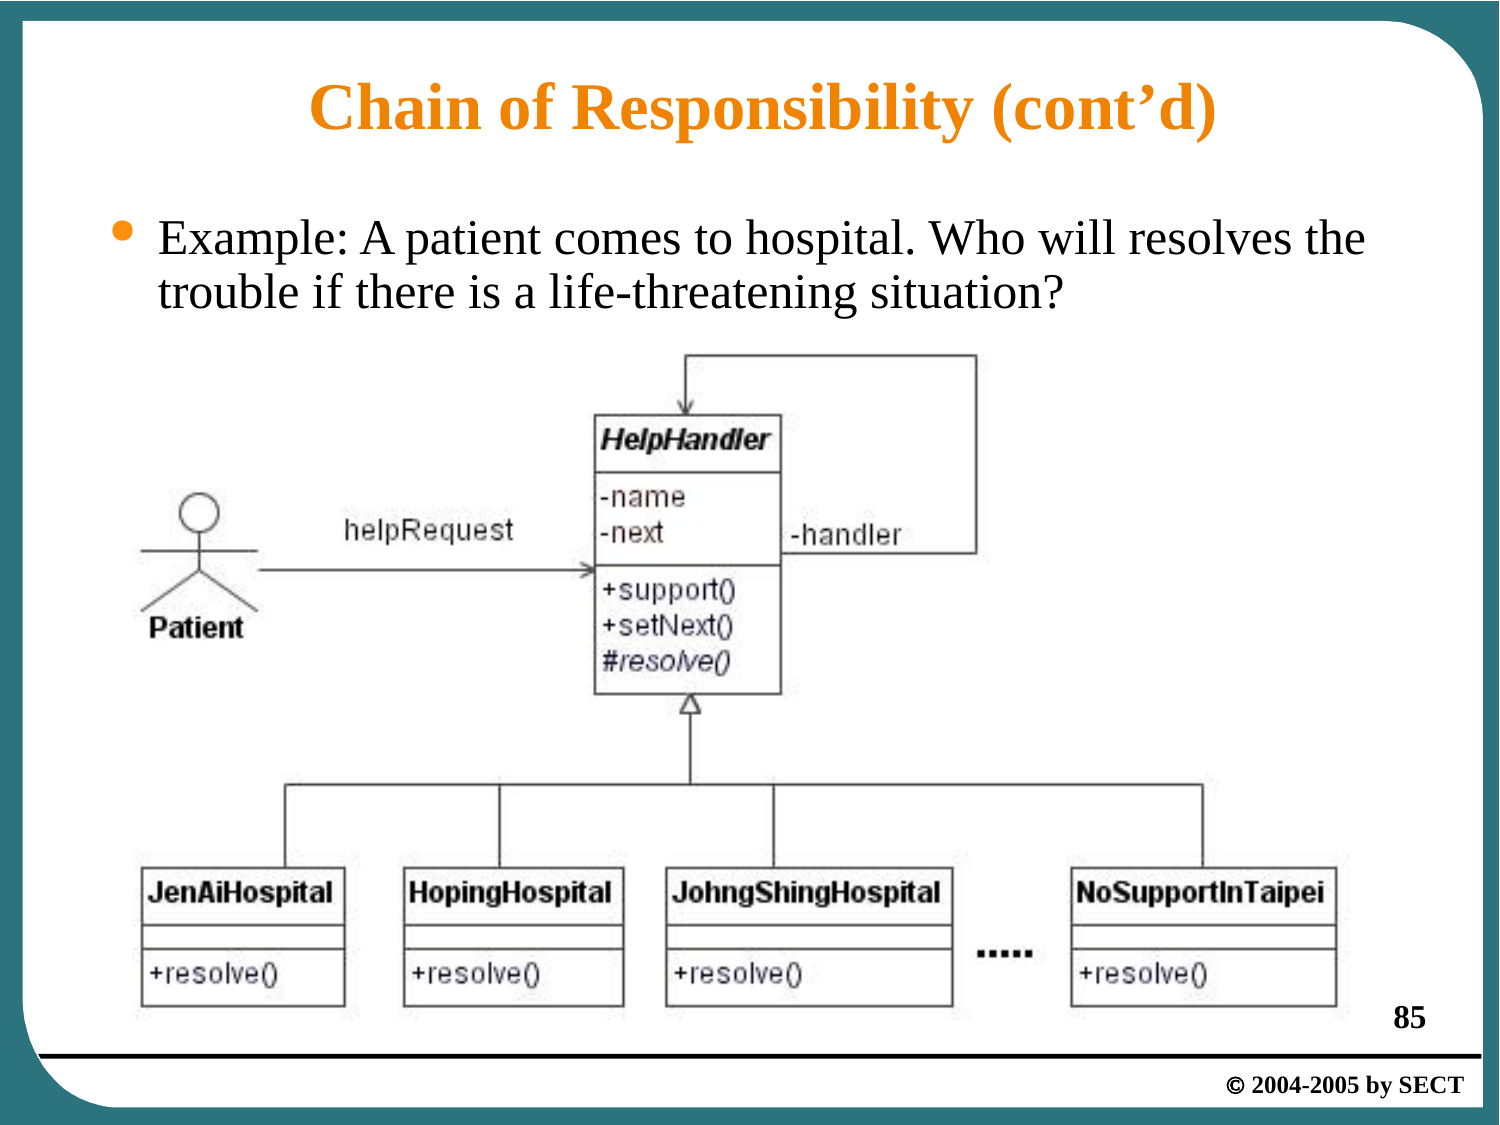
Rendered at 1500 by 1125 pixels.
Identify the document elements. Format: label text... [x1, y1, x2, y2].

title Chain of Responsibility (cont’d) [101, 70, 1425, 151]
list Example: A patient comes to hospital. Who will resolves the trouble if there is a life-threatening situation? [96, 203, 1425, 327]
picture [132, 336, 1351, 1021]
